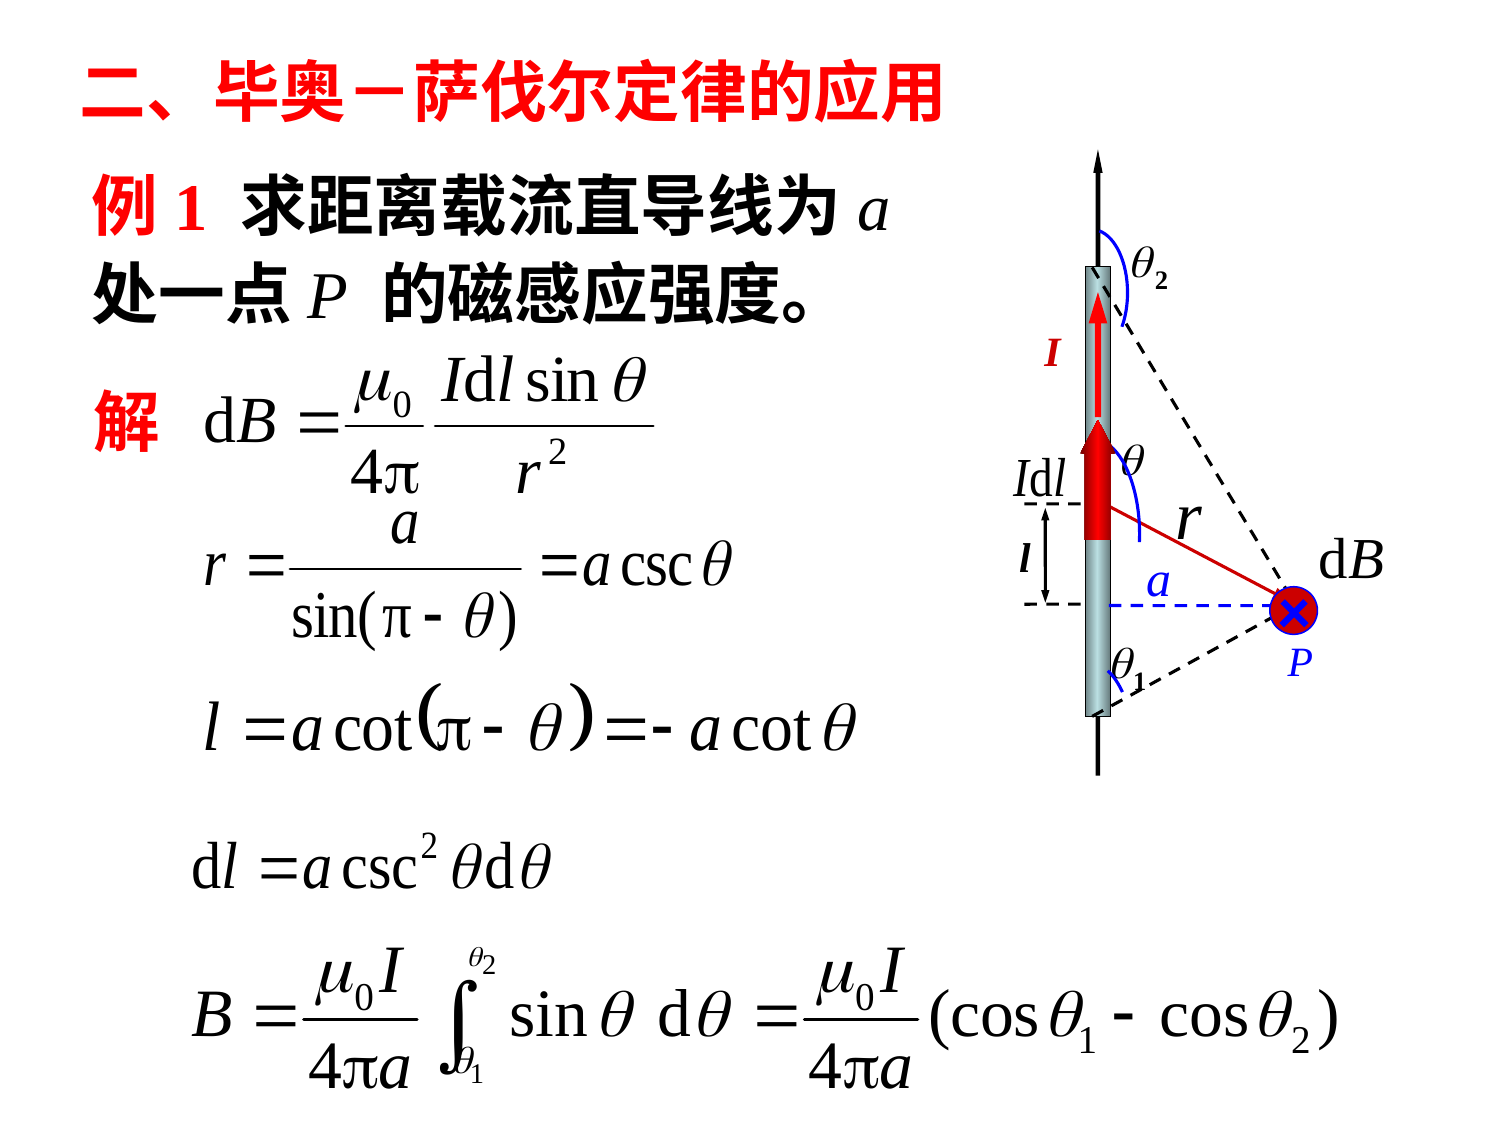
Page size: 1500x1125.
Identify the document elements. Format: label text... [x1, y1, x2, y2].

text_box I [1029, 317, 1093, 382]
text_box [194, 680, 869, 780]
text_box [182, 815, 567, 906]
text_box [1041, 510, 1050, 523]
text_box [1009, 444, 1074, 502]
text_box [1093, 149, 1103, 242]
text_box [1316, 526, 1388, 585]
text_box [1164, 481, 1223, 552]
text_box [1085, 549, 1111, 717]
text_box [1108, 539, 1297, 615]
text_box 二、毕奥－萨伐尔定律的应用 [64, 42, 1341, 138]
text_box [1092, 230, 1127, 327]
text_box [1091, 298, 1105, 418]
text_box [1120, 494, 1140, 537]
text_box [1120, 433, 1155, 487]
text_box [1085, 266, 1097, 418]
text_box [1105, 633, 1155, 699]
text_box l [1004, 523, 1046, 589]
text_box [1098, 307, 1111, 418]
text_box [194, 479, 861, 664]
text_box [1124, 231, 1175, 298]
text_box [194, 337, 668, 479]
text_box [179, 928, 1353, 1105]
text_box 解 [78, 372, 176, 468]
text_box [1269, 586, 1318, 635]
text_box 例1 求距离载流直导线为a 处一点P 的磁感应强度。 [76, 148, 916, 340]
text_box [1041, 589, 1050, 603]
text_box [1272, 599, 1329, 693]
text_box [1079, 419, 1116, 541]
text_box [1092, 703, 1118, 767]
